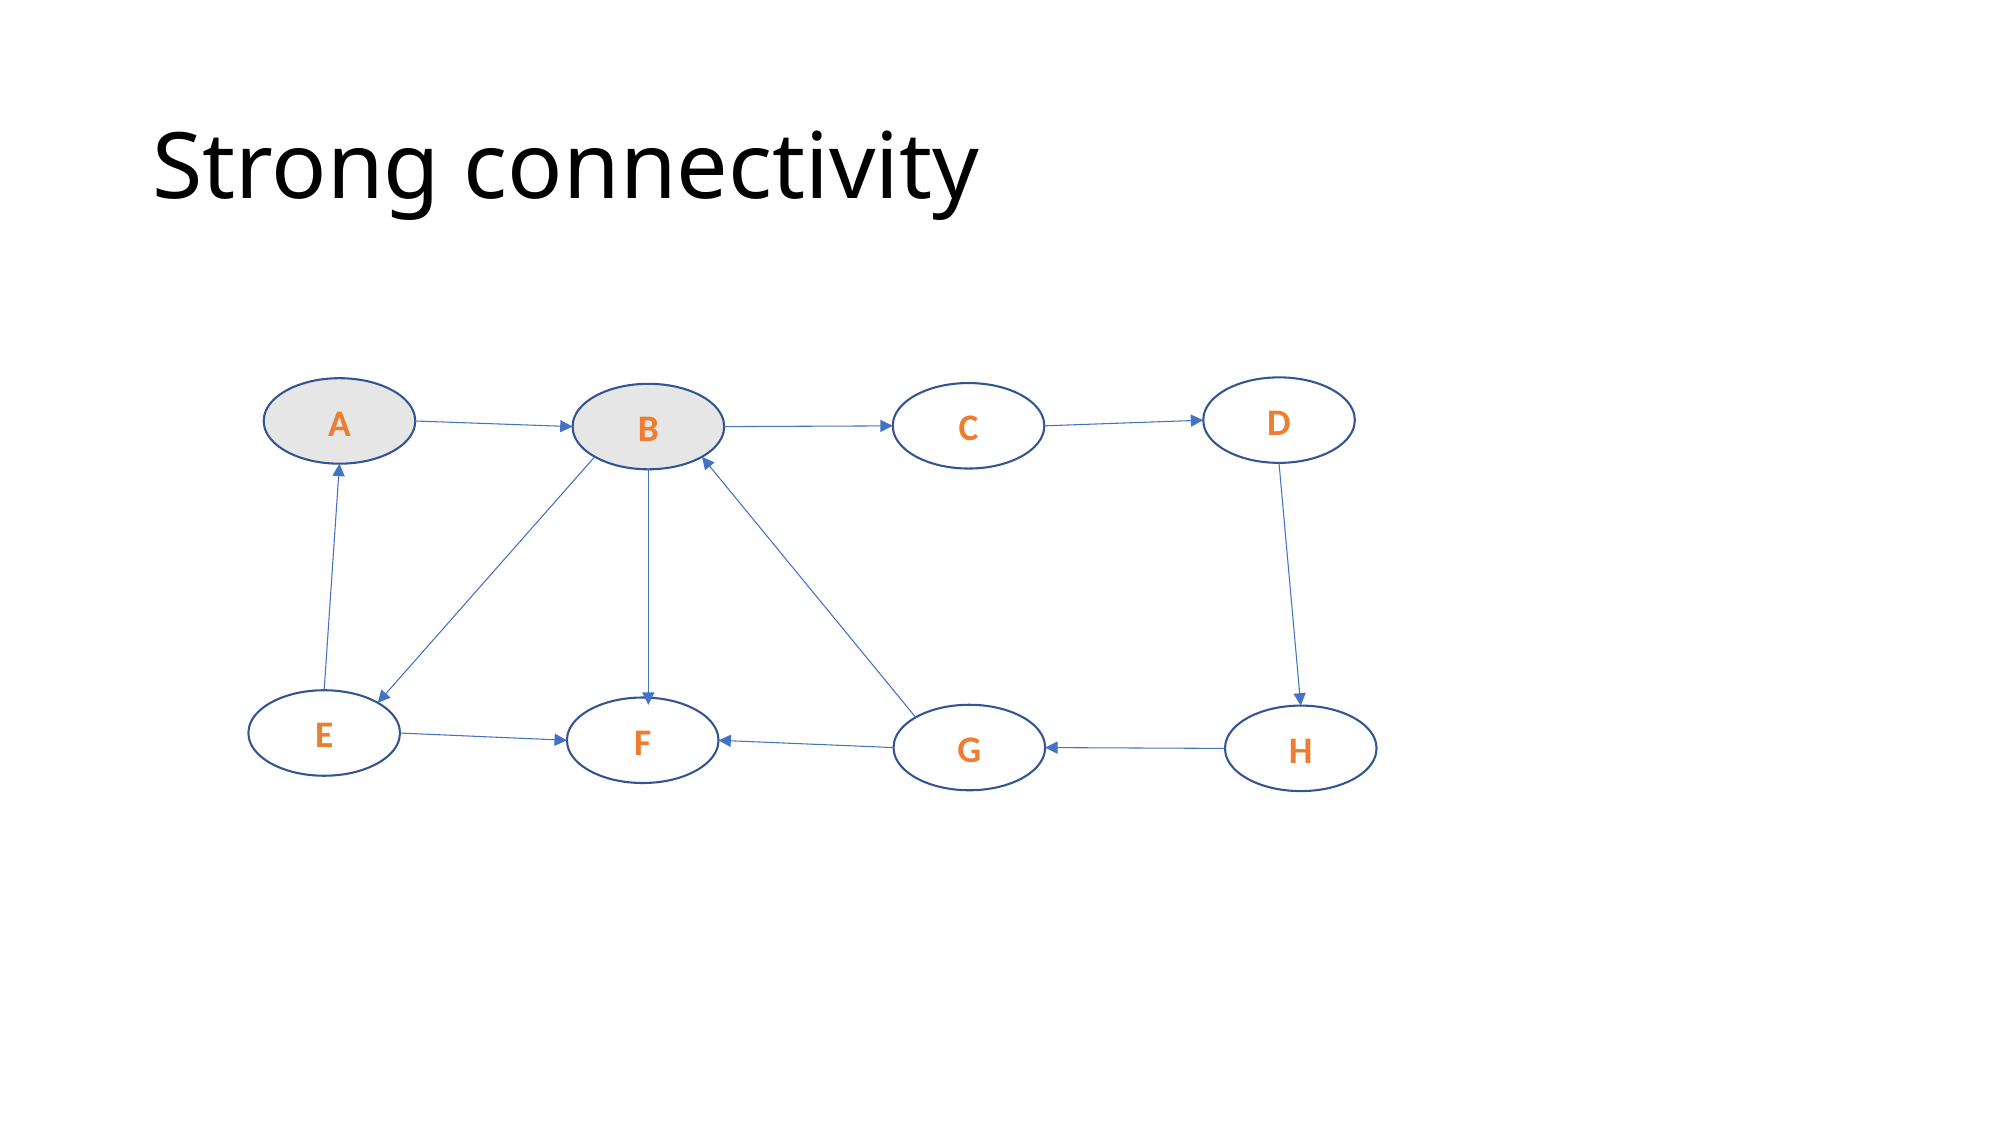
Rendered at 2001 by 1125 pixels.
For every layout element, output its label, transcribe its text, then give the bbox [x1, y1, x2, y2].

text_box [324, 463, 340, 691]
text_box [377, 456, 595, 703]
text_box A [262, 377, 417, 465]
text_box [718, 740, 894, 748]
text_box G [892, 703, 1047, 792]
text_box B [571, 382, 726, 471]
title Strong connectivity [137, 59, 1863, 278]
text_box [1044, 420, 1204, 426]
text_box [701, 456, 916, 718]
text_box D [1202, 376, 1356, 464]
text_box F [566, 696, 720, 785]
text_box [399, 733, 567, 741]
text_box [415, 420, 573, 427]
text_box H [1224, 704, 1378, 793]
text_box C [891, 381, 1046, 470]
text_box E [247, 689, 401, 777]
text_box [1278, 462, 1301, 706]
